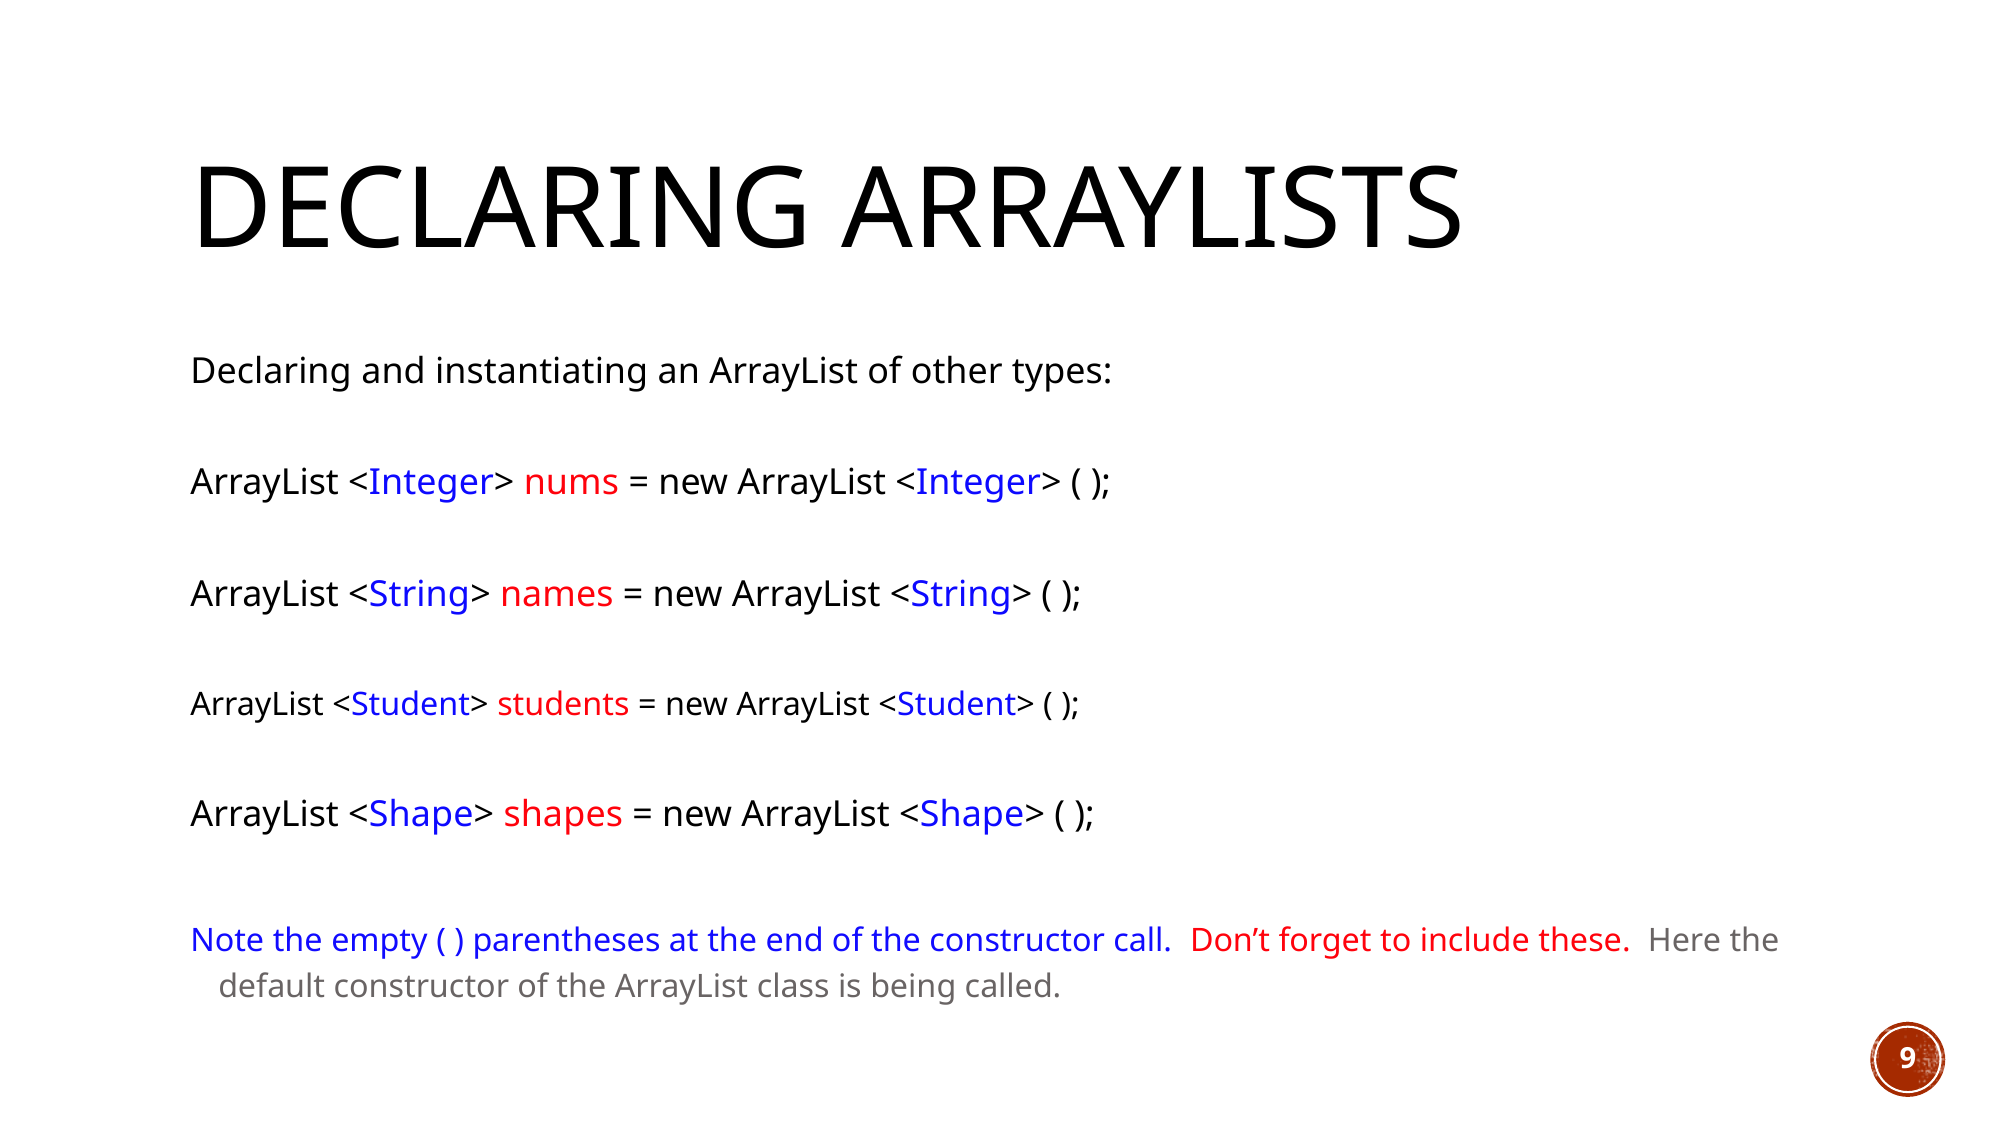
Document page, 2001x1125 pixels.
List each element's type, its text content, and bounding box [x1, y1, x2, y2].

slide_number 9 [1855, 1028, 1961, 1089]
list Declaring and instantiating an ArrayList of other types: ArrayList <Integer> nums = new ArrayList <Integer> ( ); ArrayList <String> names = new ArrayList <String> ( ); ArrayList <Student> students = new ArrayList <Student> ( ); ArrayList <Shape> shapes = new ArrayList <Shape> ( ); Note the empty ( ) parentheses at the end of the constructor call. Don’t forget to include these. Here the default constructor of the ArrayList class is being called. [175, 348, 1826, 1013]
title Declaring Arraylists [175, 79, 1826, 344]
